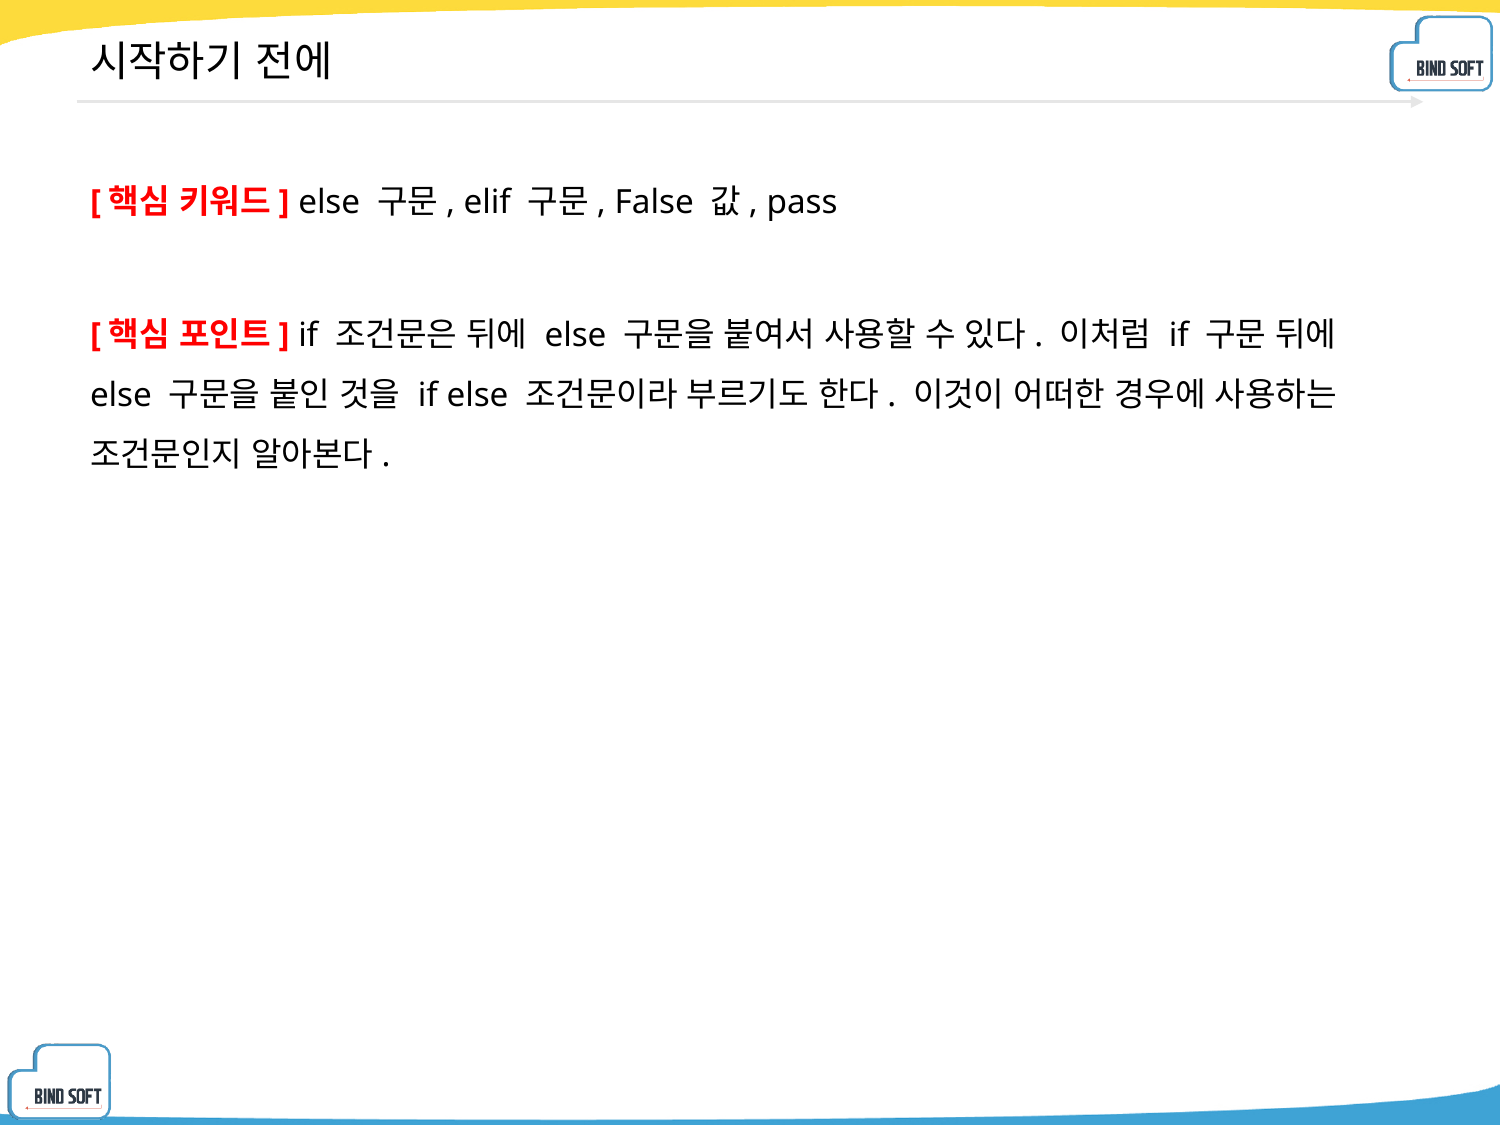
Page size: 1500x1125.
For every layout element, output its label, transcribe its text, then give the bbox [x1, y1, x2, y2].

title 시작하기 전에 [75, 11, 1425, 108]
picture [0, 0, 1500, 96]
picture [0, 1003, 1500, 1125]
list [핵심 키워드] else 구문, elif 구문, False 값, pass [핵심 포인트] if 조건문은 뒤에 else 구문을 붙여서 사용할 수 있다. 이처럼 if 구문 뒤에 else 구문을 붙인 것을 if else 조건문이라 부르기도 한다. 이것이 어떠한 경우에 사용하는 조건문인지 알아본다. [75, 152, 1425, 1055]
